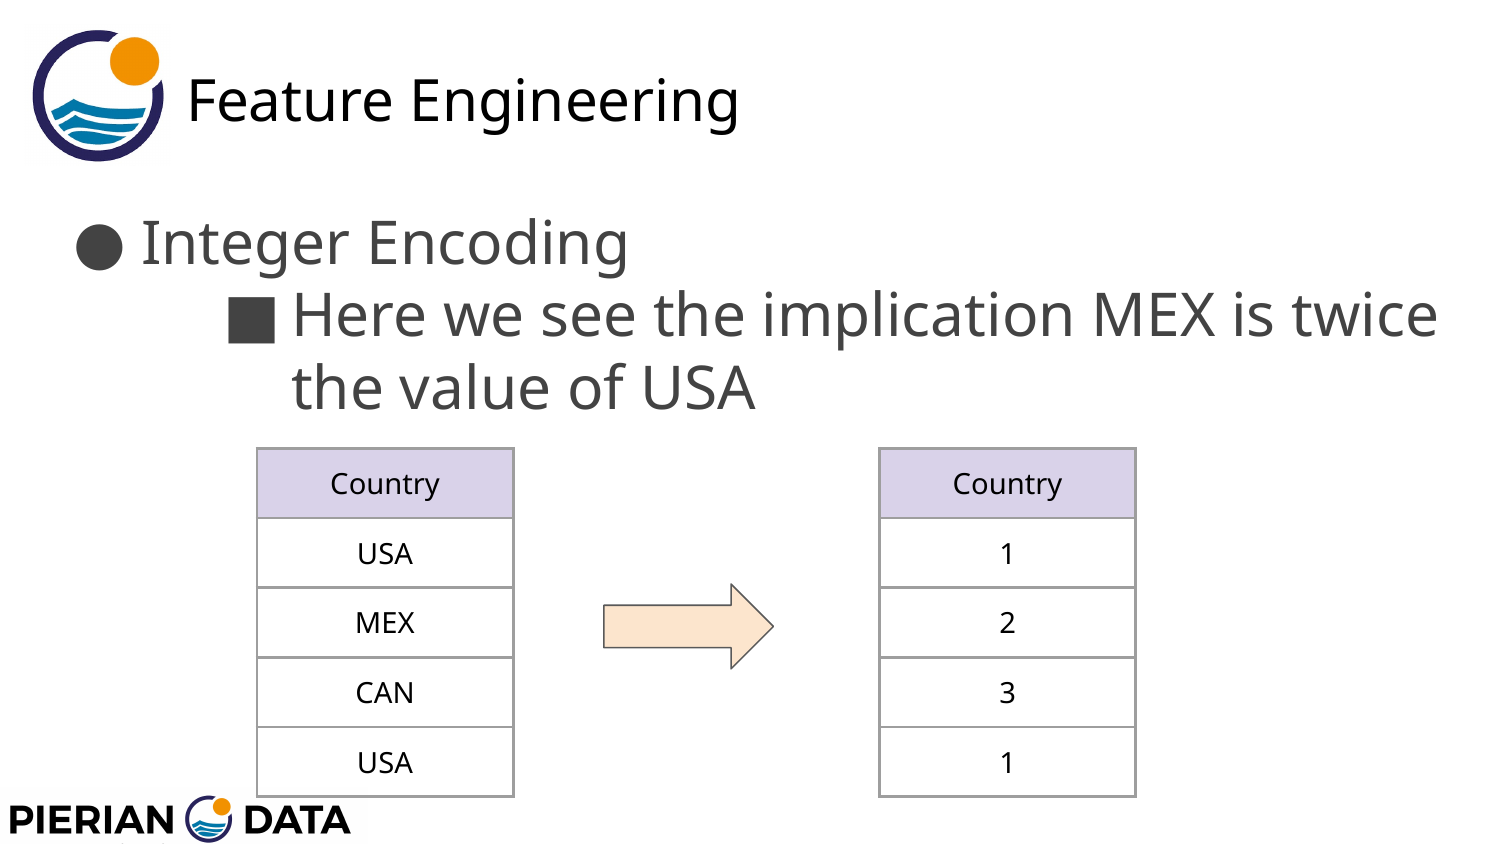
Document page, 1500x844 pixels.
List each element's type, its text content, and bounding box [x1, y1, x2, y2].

table_cell MEX [258, 589, 512, 656]
table_cell CAN [258, 659, 512, 726]
text_box [603, 584, 774, 669]
table_cell 3 [881, 659, 1134, 726]
table_cell USA [258, 728, 512, 795]
table_cell 2 [881, 589, 1134, 656]
picture [24, 24, 172, 167]
table_header Country [881, 450, 1134, 517]
table_cell 1 [881, 519, 1134, 586]
table_header Country [258, 450, 512, 517]
title Feature Engineering [176, 48, 1449, 143]
table_cell USA [258, 519, 512, 586]
list Integer Encoding Here we see the implication MEX is twice the value of USA [51, 189, 1476, 750]
table_cell 1 [881, 728, 1134, 795]
picture [0, 787, 368, 844]
